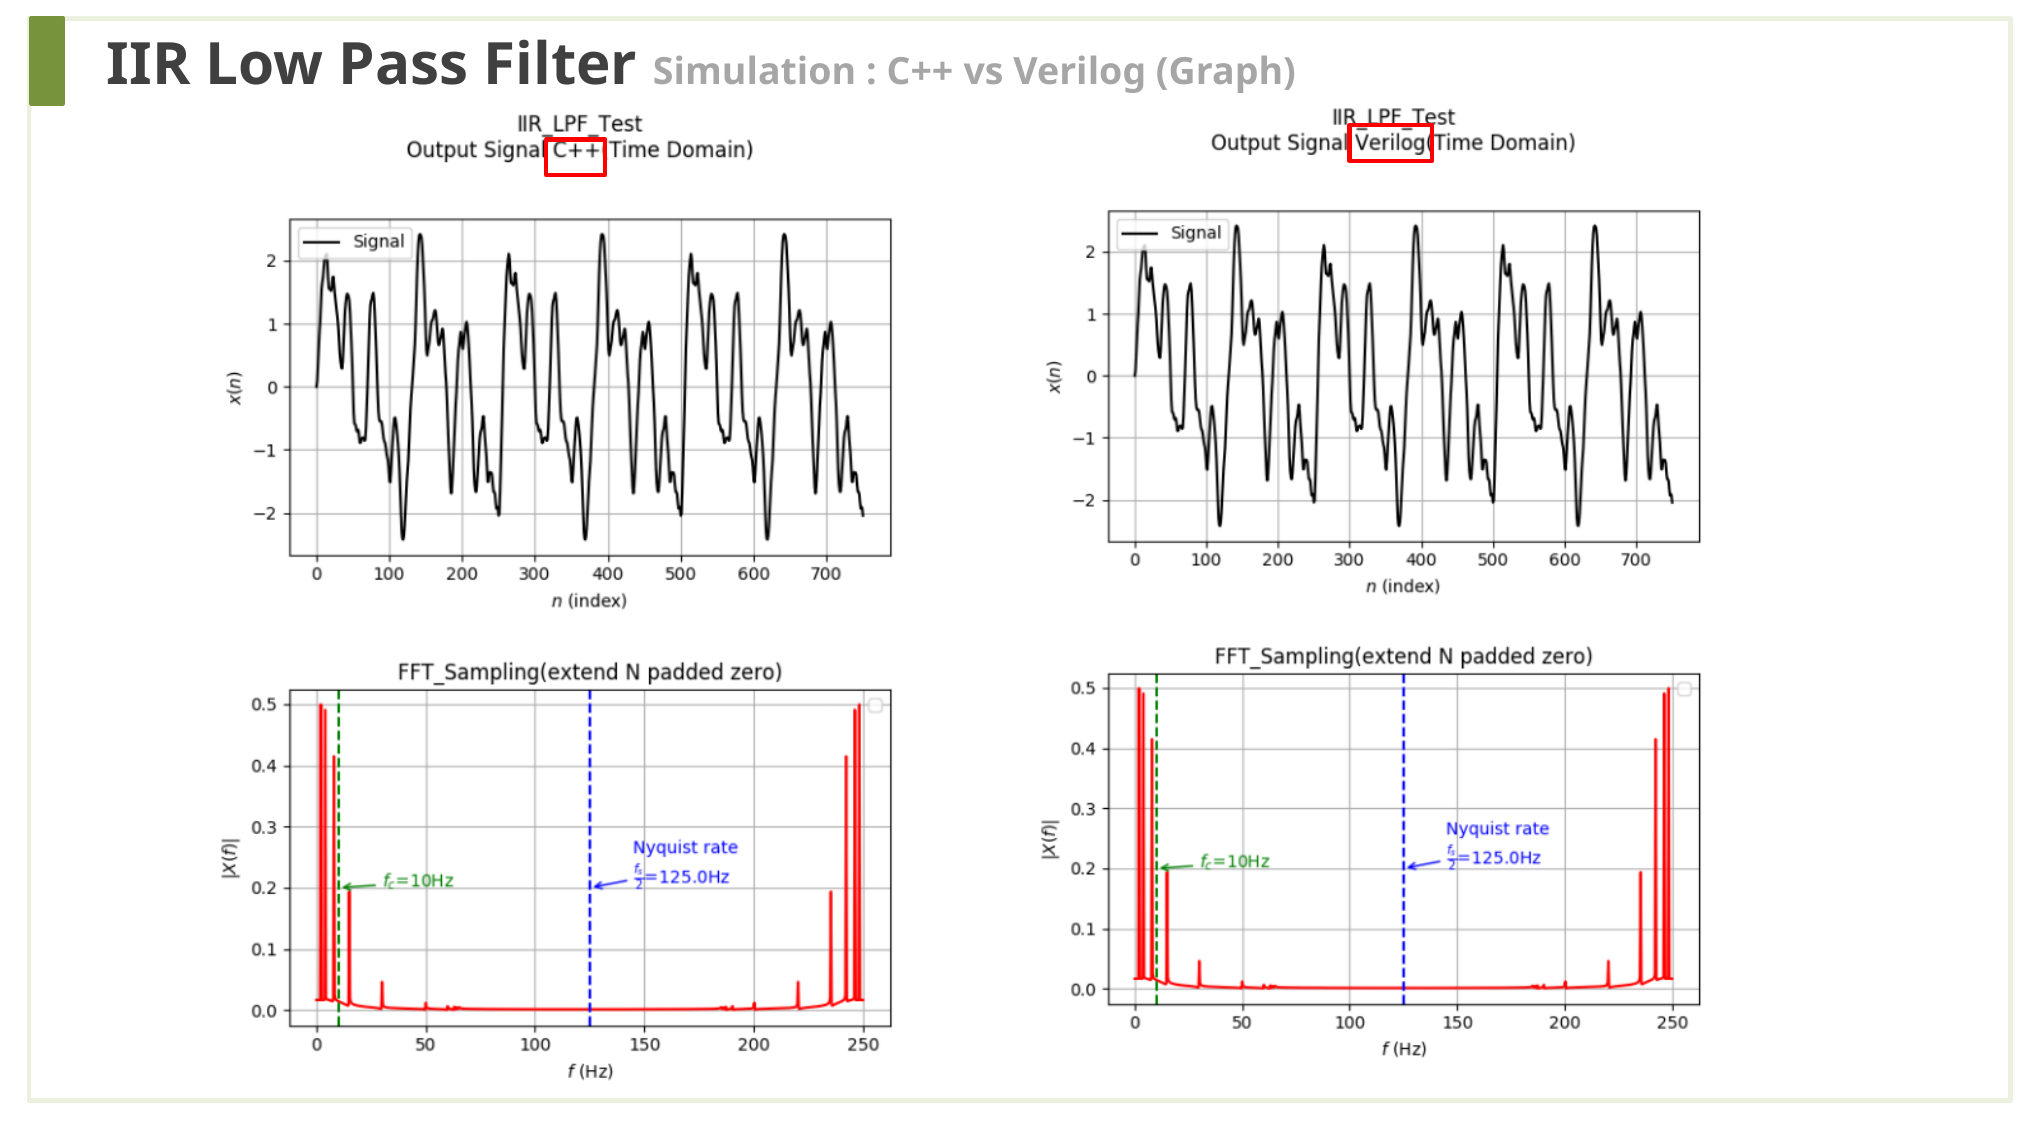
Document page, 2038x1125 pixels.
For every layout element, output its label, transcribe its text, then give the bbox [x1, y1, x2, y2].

text_box IIR Low Pass Filter Simulation : C++ vs Verilog (Graph) [91, 18, 1326, 104]
text_box [27, 16, 2013, 1103]
picture [200, 101, 921, 1093]
text_box [29, 16, 65, 106]
picture [1030, 101, 1728, 1073]
